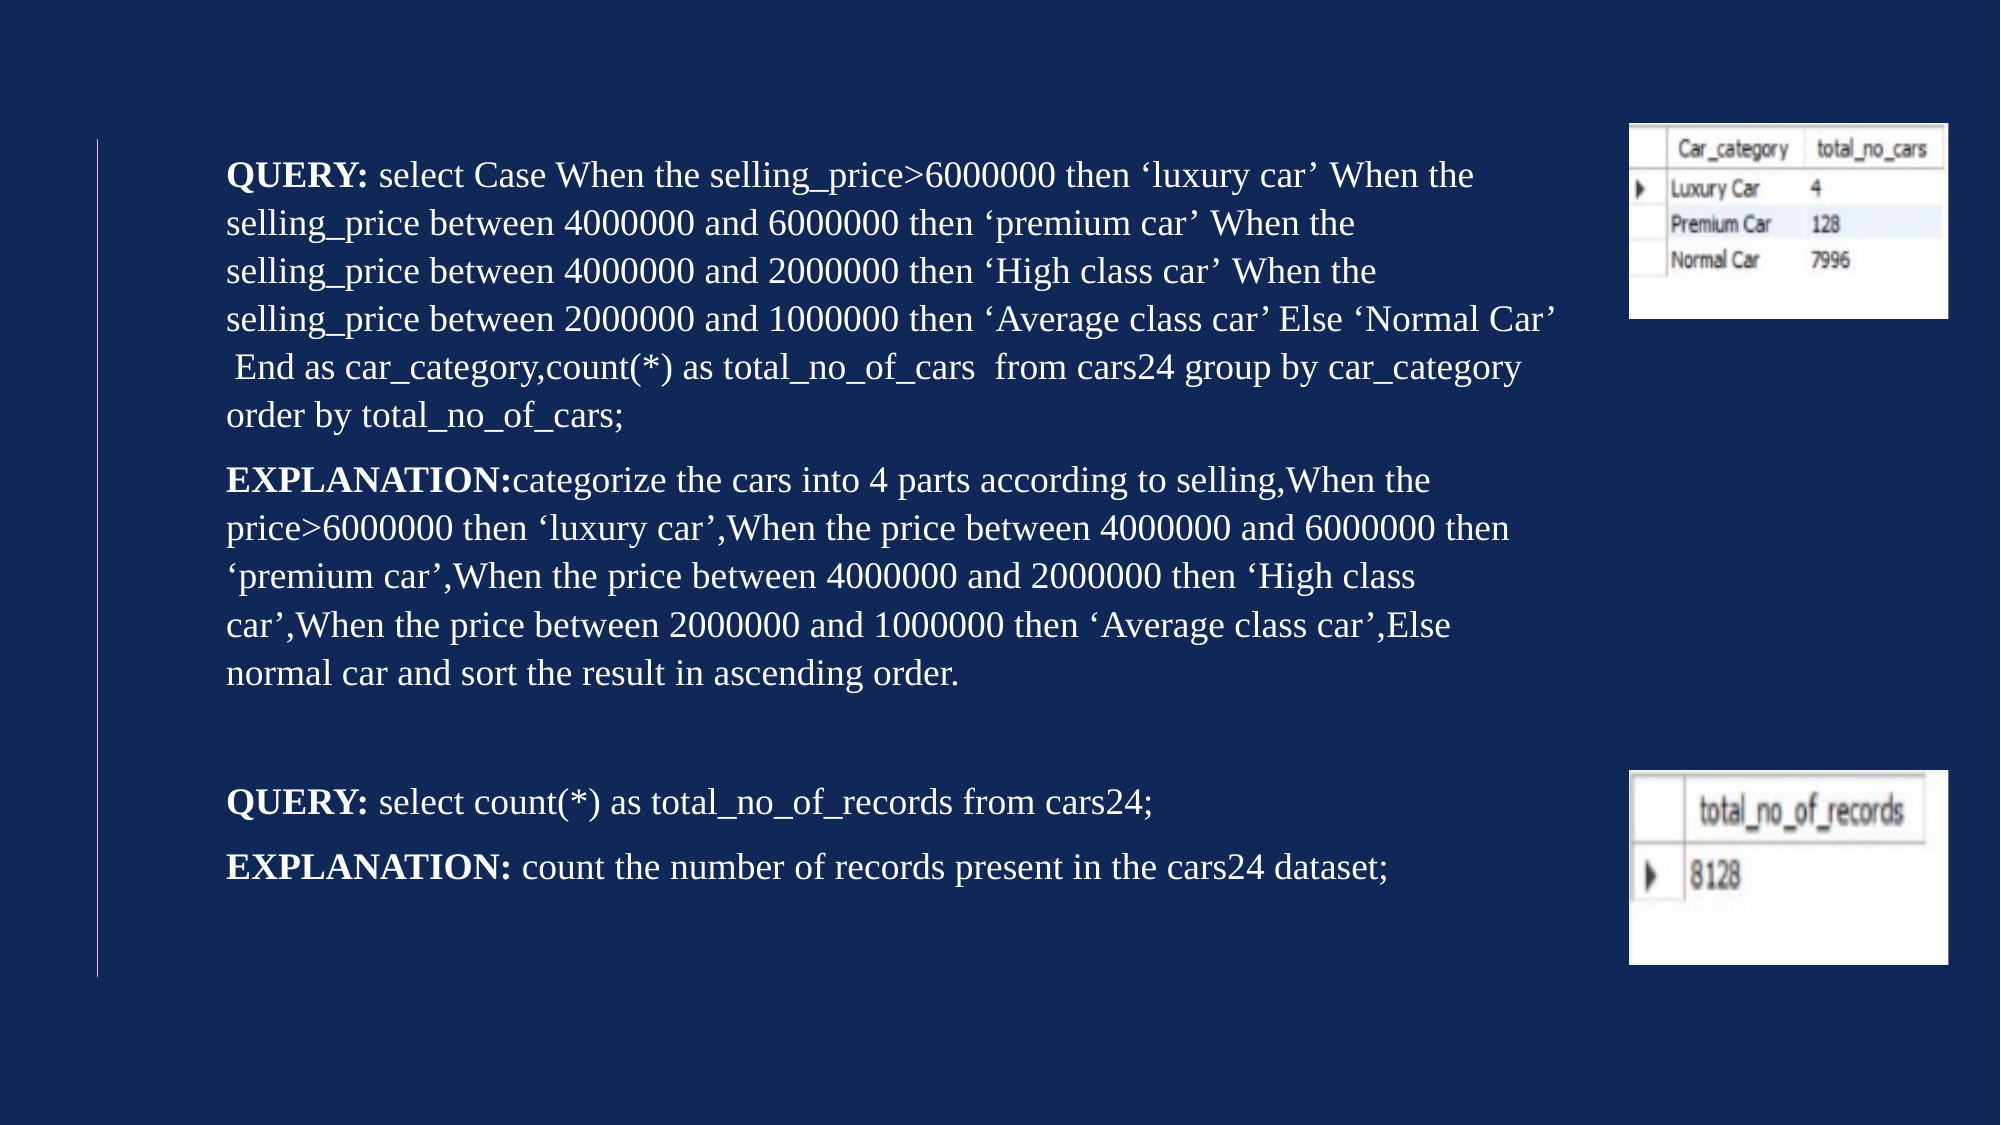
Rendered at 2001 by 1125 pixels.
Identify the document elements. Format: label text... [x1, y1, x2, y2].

text_box QUERY: select Case When the selling_price>6000000 then ‘luxury car’ When the selling_price between 4000000 and 6000000 then ‘premium car’ When the selling_price between 4000000 and 2000000 then ‘High class car’ When the selling_price between 2000000 and 1000000 then ‘Average class car’ Else ‘Normal Car’ End as car_category,count(*) as total_no_of_cars from cars24 group by car_category order by total_no_of_cars; EXPLANATION:categorize the cars into 4 parts according to selling,When the price>6000000 then ‘luxury car’,When the price between 4000000 and 6000000 then ‘premium car’,When the price between 4000000 and 2000000 then ‘High class car’,When the price between 2000000 and 1000000 then ‘Average class car’,Else normal car and sort the result in ascending order. QUERY: select count(*) as total_no_of_records from cars24; EXPLANATION: count the number of records present in the cars24 dataset; [211, 139, 1574, 957]
picture [1628, 770, 1949, 965]
picture [1628, 123, 1949, 319]
